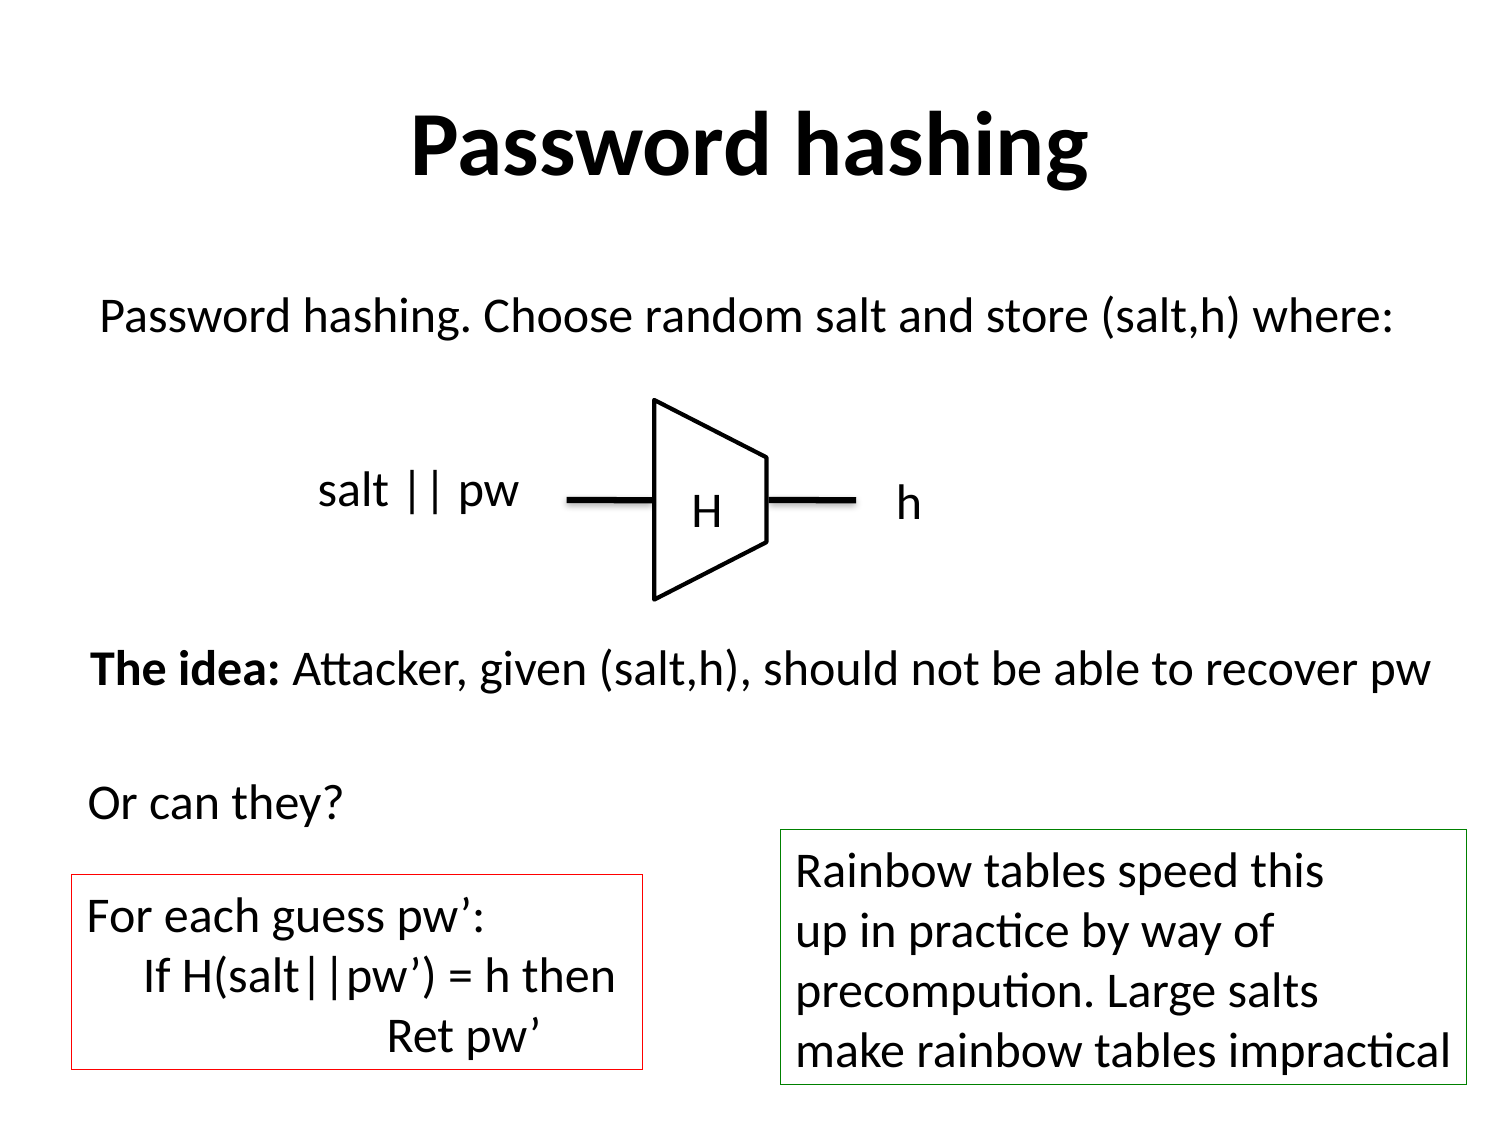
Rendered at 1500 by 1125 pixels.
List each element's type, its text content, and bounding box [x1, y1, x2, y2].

text_box Rainbow tables speed this up in practice by way of precompution. Large salts make rainbow tables impractical [780, 829, 1467, 1085]
text_box The idea: Attacker, given (salt,h), should not be able to recover pw [75, 628, 1447, 704]
text_box salt || pw [302, 448, 535, 524]
text_box H [676, 469, 738, 545]
text_box Password hashing. Choose random salt and store (salt,h) where: [84, 274, 1411, 350]
text_box [652, 398, 769, 602]
text_box For each guess pw’: If H(salt||pw’) = h then Ret pw’ [71, 874, 643, 1070]
text_box Or can they? [72, 762, 360, 838]
text_box h [881, 461, 938, 537]
title Password hashing [75, 45, 1425, 233]
